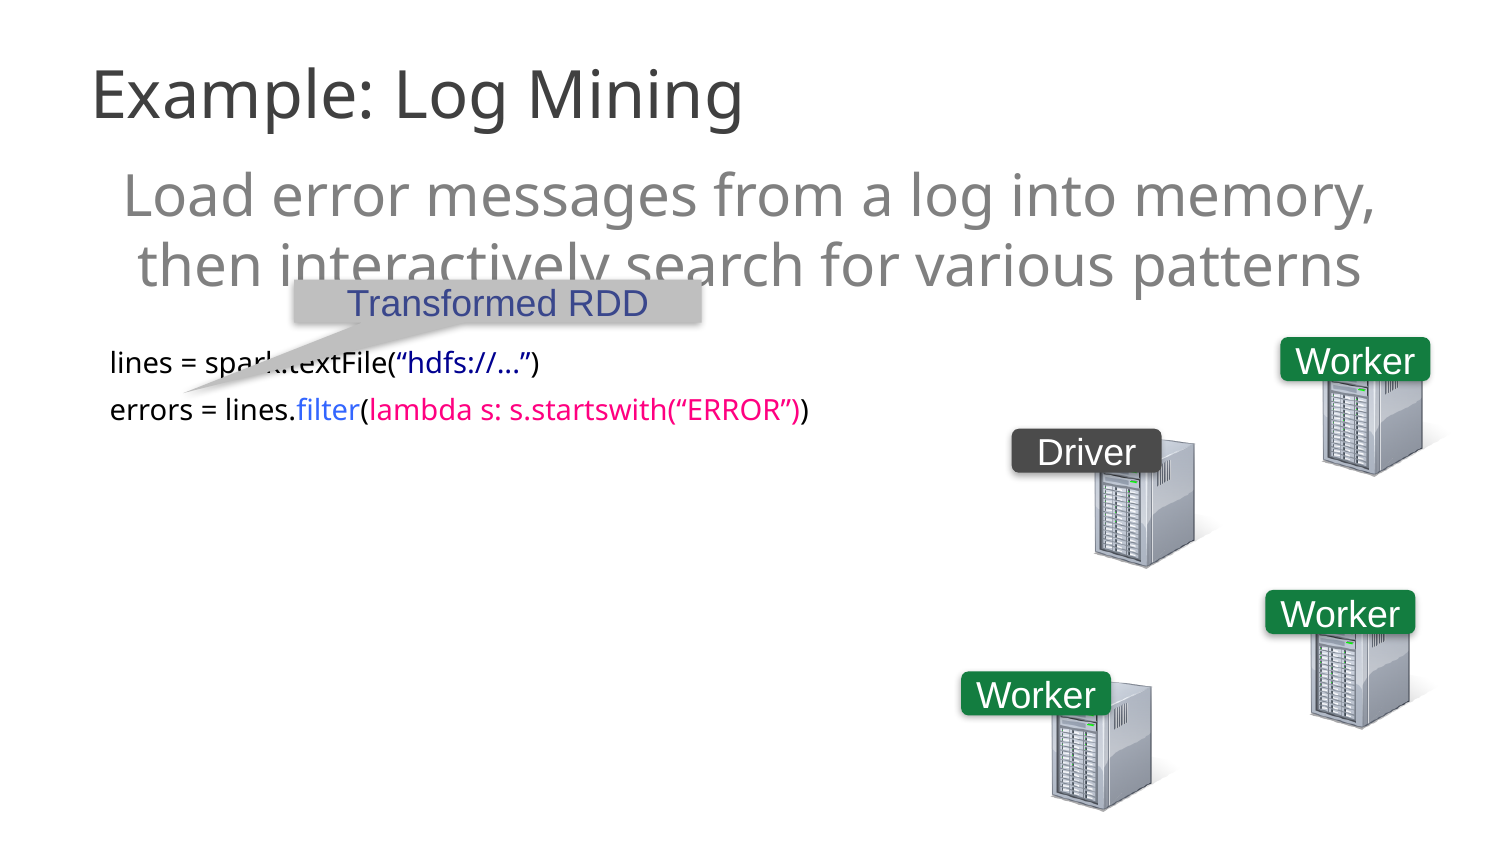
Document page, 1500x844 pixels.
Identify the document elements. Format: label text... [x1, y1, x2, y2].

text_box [960, 336, 1431, 716]
list Load error messages from a log into memory, then interactively search for various patterns [75, 151, 1425, 320]
text_box lines = spark.textFile(“hdfs://...”) errors = lines.filter(lambda s: s.startswith(“ERROR”)) [94, 336, 959, 434]
text_box Transformed RDD [182, 278, 703, 394]
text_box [1032, 341, 1462, 816]
title Example: Log Mining [75, 21, 1425, 151]
